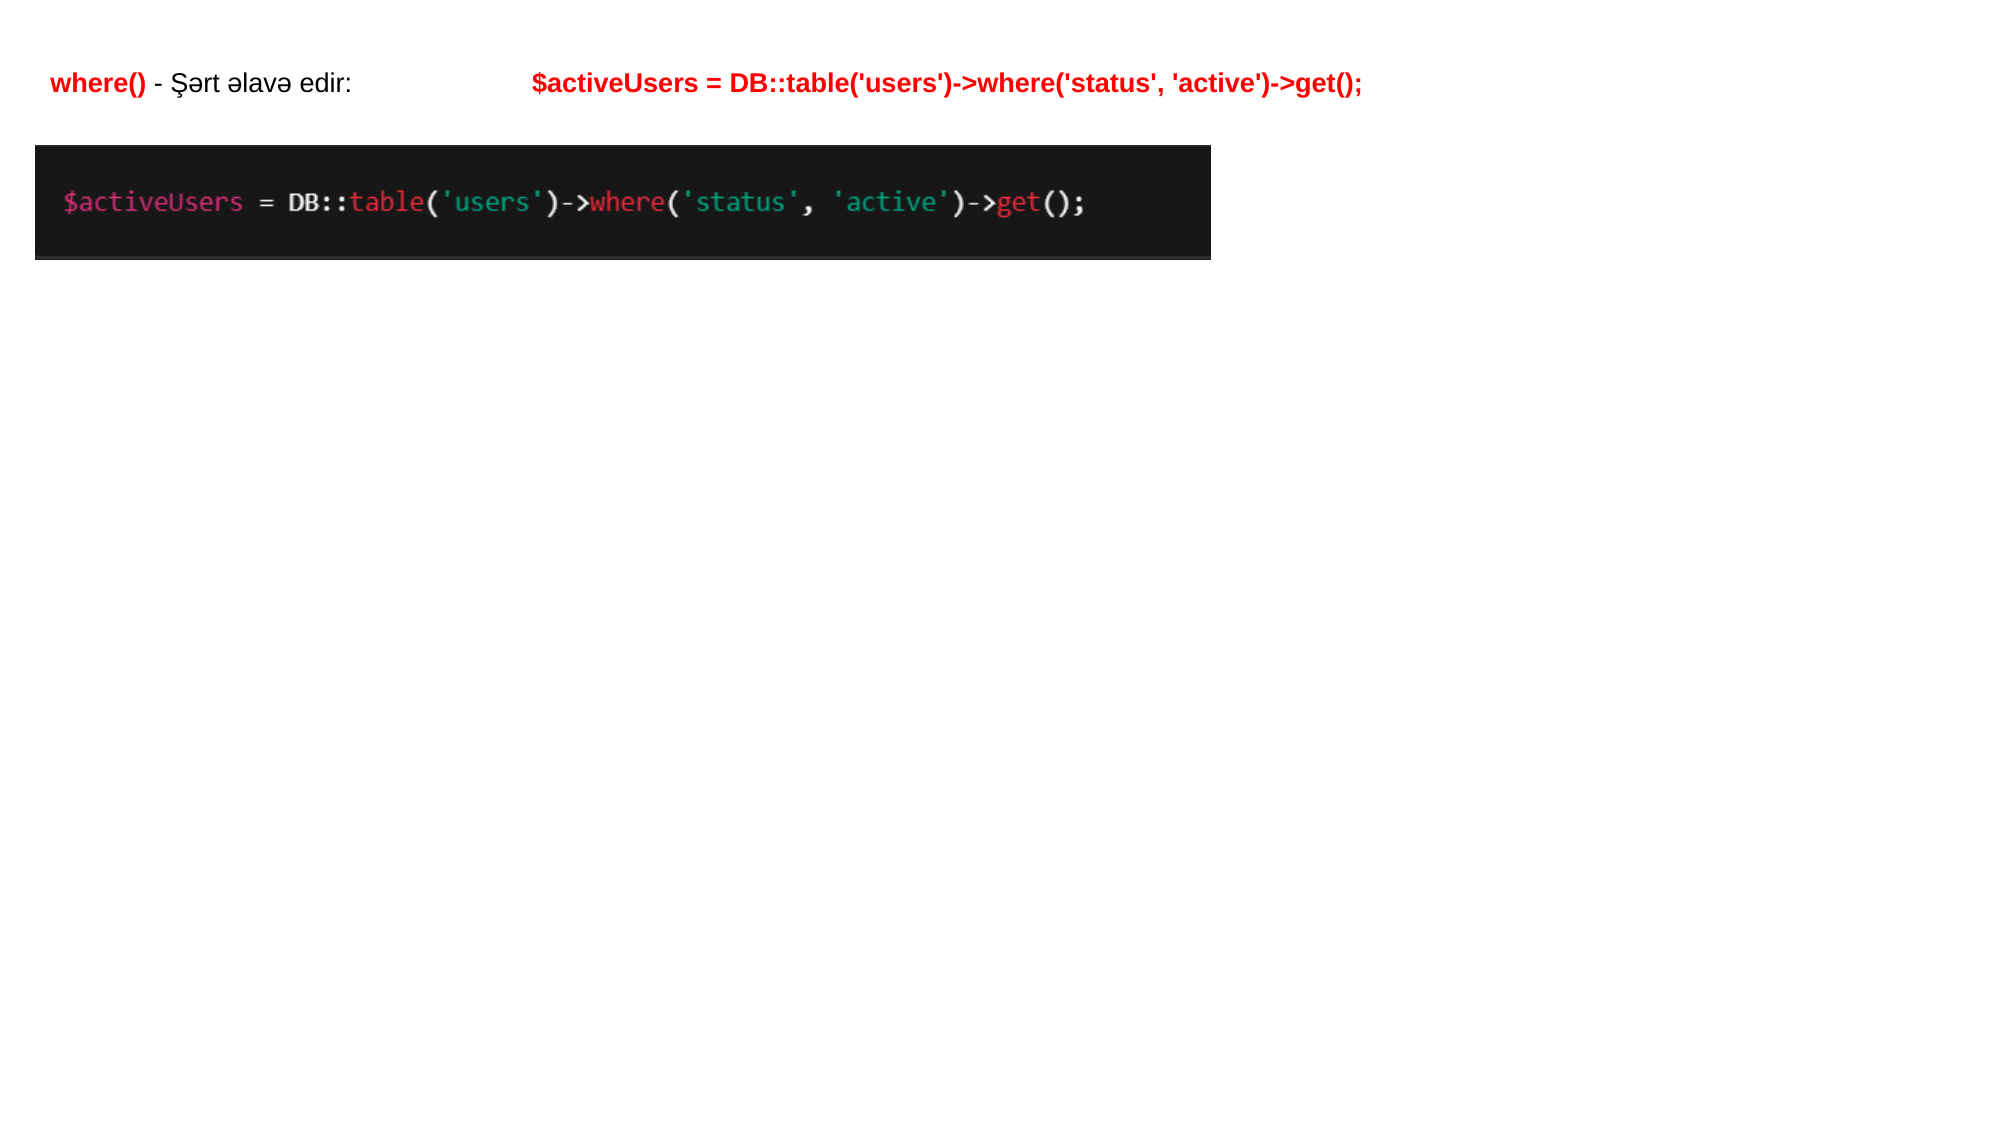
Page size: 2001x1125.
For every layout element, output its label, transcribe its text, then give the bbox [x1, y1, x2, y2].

text_box where() - Şərt əlavə edir: $activeUsers = DB::table('users')->where('status', 'active')->get(); [35, 41, 1965, 106]
picture [35, 145, 1211, 260]
